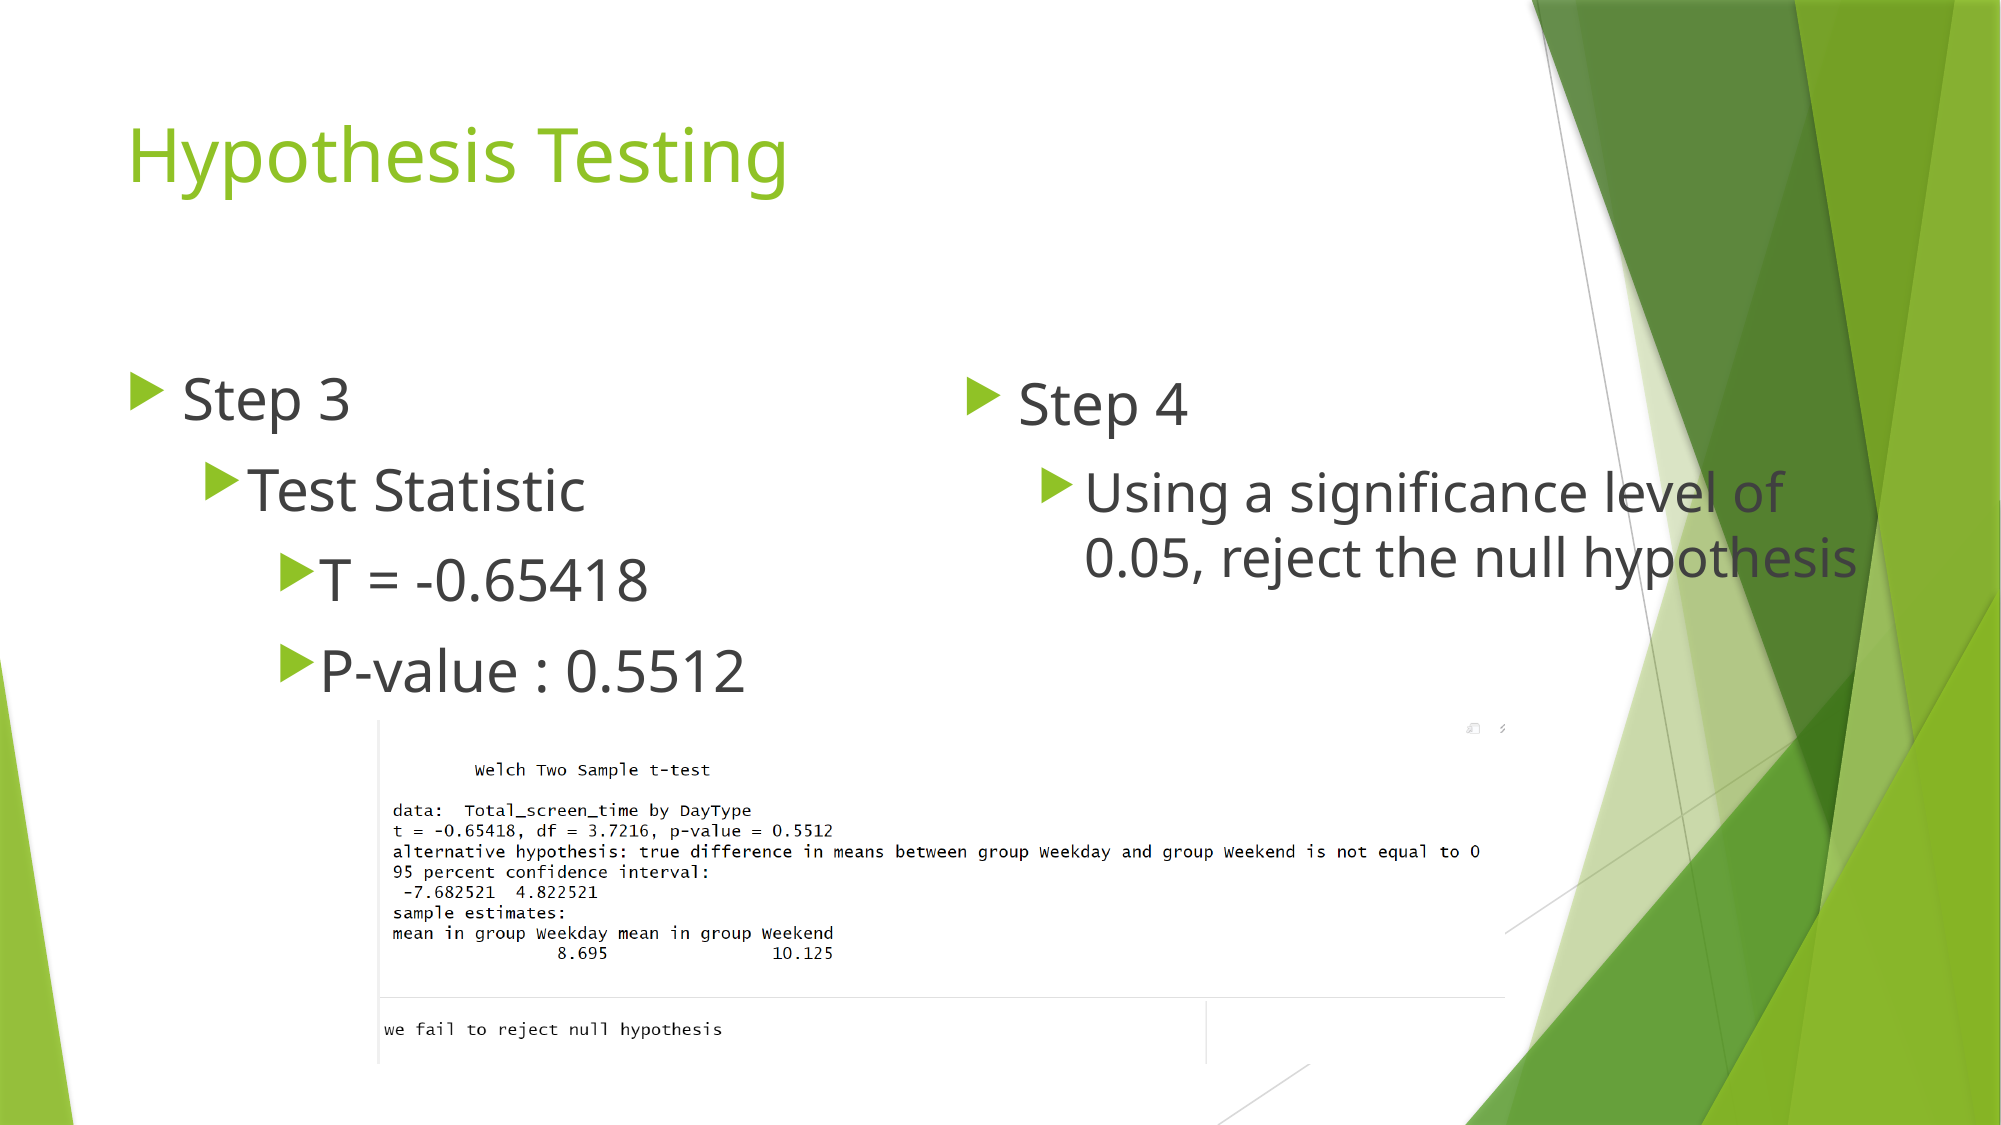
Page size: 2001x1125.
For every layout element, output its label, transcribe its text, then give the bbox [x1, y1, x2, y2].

list Step 3 Test Statistic T = -0.65418 P-value : 0.5512 [111, 354, 798, 992]
list Step 4 Using a significance level of 0.05, reject the null hypothesis [947, 360, 1888, 1021]
title Hypothesis Testing [111, 99, 1522, 317]
picture [376, 719, 1505, 1064]
